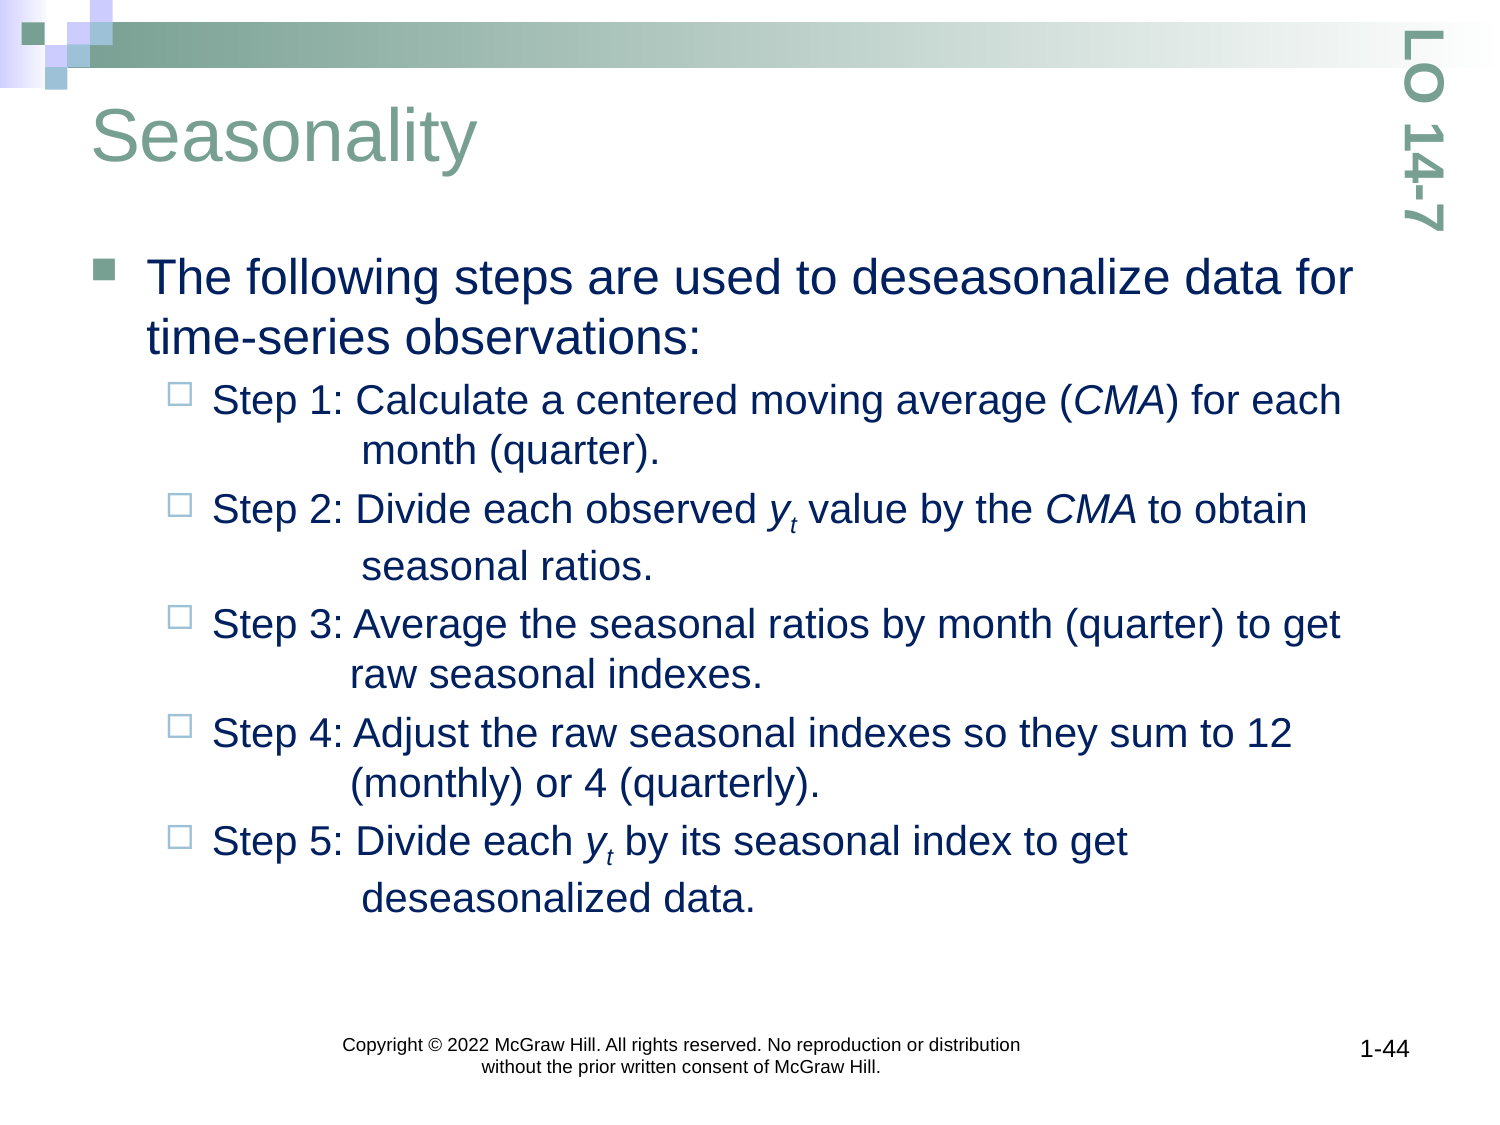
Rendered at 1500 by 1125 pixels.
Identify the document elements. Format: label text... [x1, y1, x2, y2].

list LO 14-7 [1381, 12, 1470, 288]
list The following steps are used to deseasonalize data for time-series observations: Step 1: Calculate a centered moving average (CMA) for each month (quarter). Step 2: Divide each observed yt value by the CMA to obtain seasonal ratios. Step 3: Average the seasonal ratios by month (quarter) to get raw seasonal indexes. Step 4: Adjust the raw seasonal indexes so they sum to 12 (monthly) or 4 (quarterly). Step 5: Divide each yt by its seasonal index to get deseasonalized data. [74, 237, 1426, 963]
slide_number 1-44 [1074, 1025, 1425, 1100]
footer Copyright © 2022 McGraw Hill. All rights reserved. No reproduction or distribution without the prior written consent of McGraw Hill. [312, 1025, 1050, 1100]
title Seasonality [74, 74, 1381, 188]
